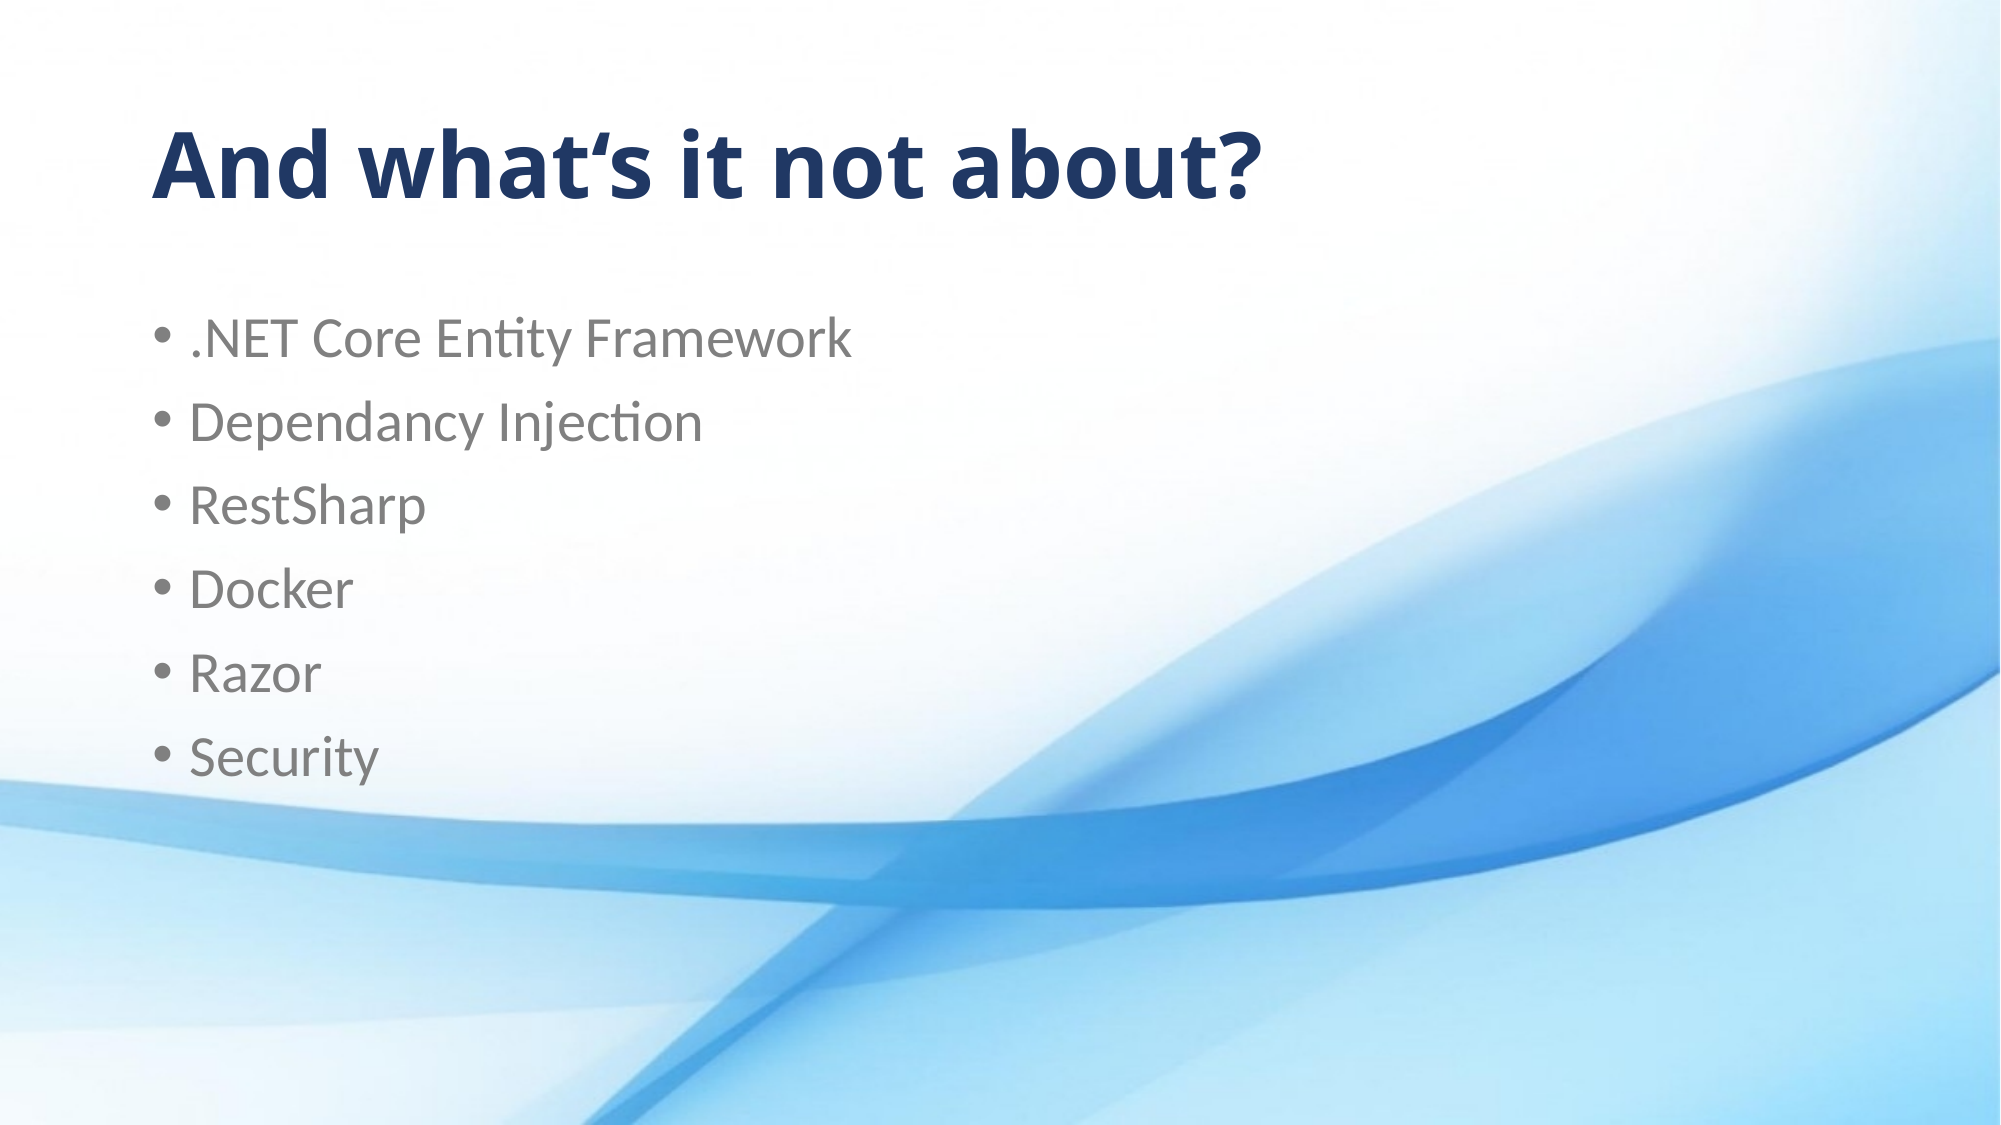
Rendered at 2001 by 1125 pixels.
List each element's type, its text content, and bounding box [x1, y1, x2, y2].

title And what‘s it not about? [137, 59, 1863, 278]
picture [0, 0, 2001, 1125]
list .NET Core Entity Framework Dependancy Injection RestSharp Docker Razor Security [137, 299, 1863, 1014]
